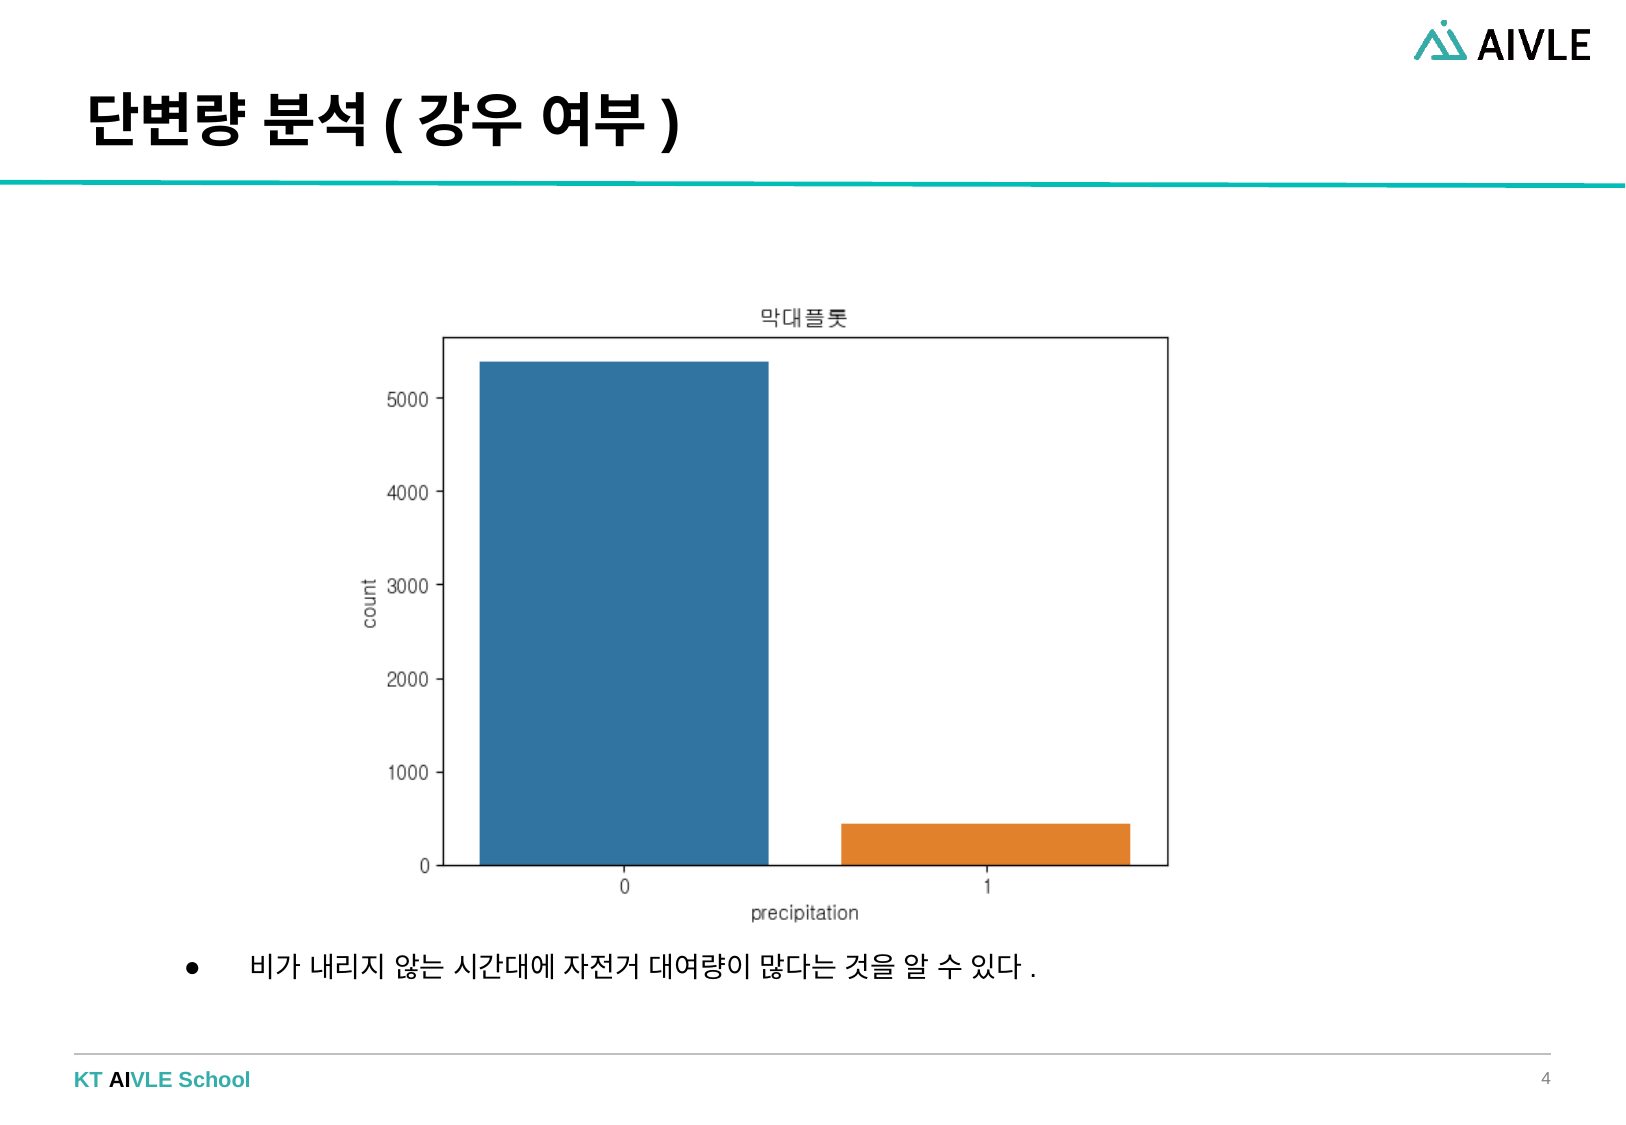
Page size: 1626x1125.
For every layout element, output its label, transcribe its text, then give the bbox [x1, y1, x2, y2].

picture [347, 296, 1233, 935]
title 단변량 분석(강우 여부) [70, 83, 932, 181]
picture [1414, 20, 1590, 60]
text_box 비가 내리지 않는 시간대에 자전거 대여량이 많다는 것을 알 수 있다. [145, 934, 1435, 999]
